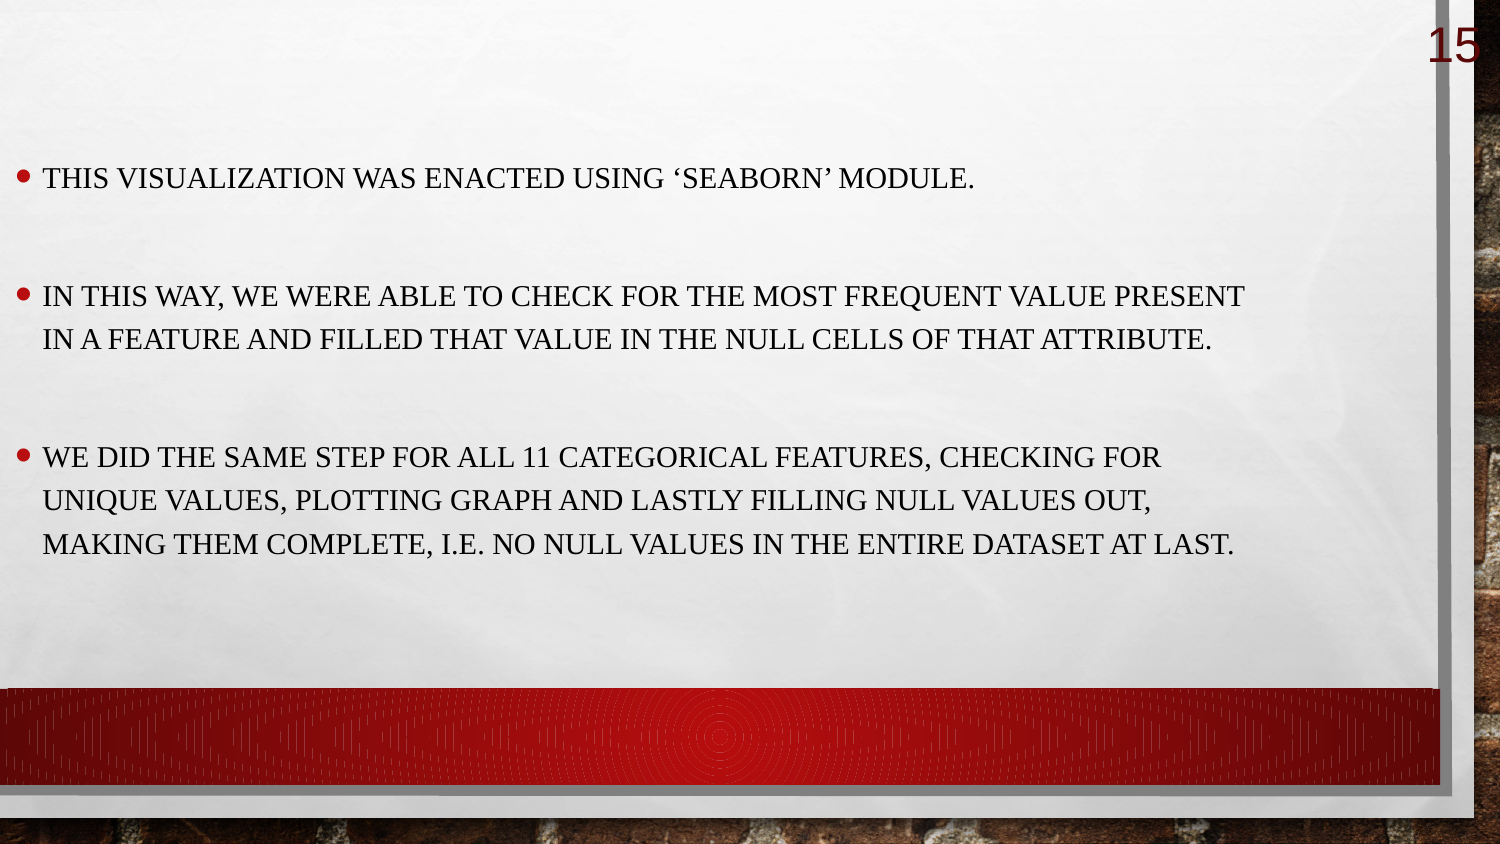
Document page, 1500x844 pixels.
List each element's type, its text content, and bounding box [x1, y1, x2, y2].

picture [0, 88, 1500, 844]
list This visualization was enacted using ‘seaborn’ module. In this way, we were able to check for the most frequent value present in a feature and filled that value in the null cells of that attribute. We did the same step for all 11 categorical features, checking for unique values, plotting graph and lastly filling null values out, making them complete, i.e. no null values in the entire dataset at last. [0, 101, 1261, 610]
slide_number 15 [1408, 0, 1500, 88]
